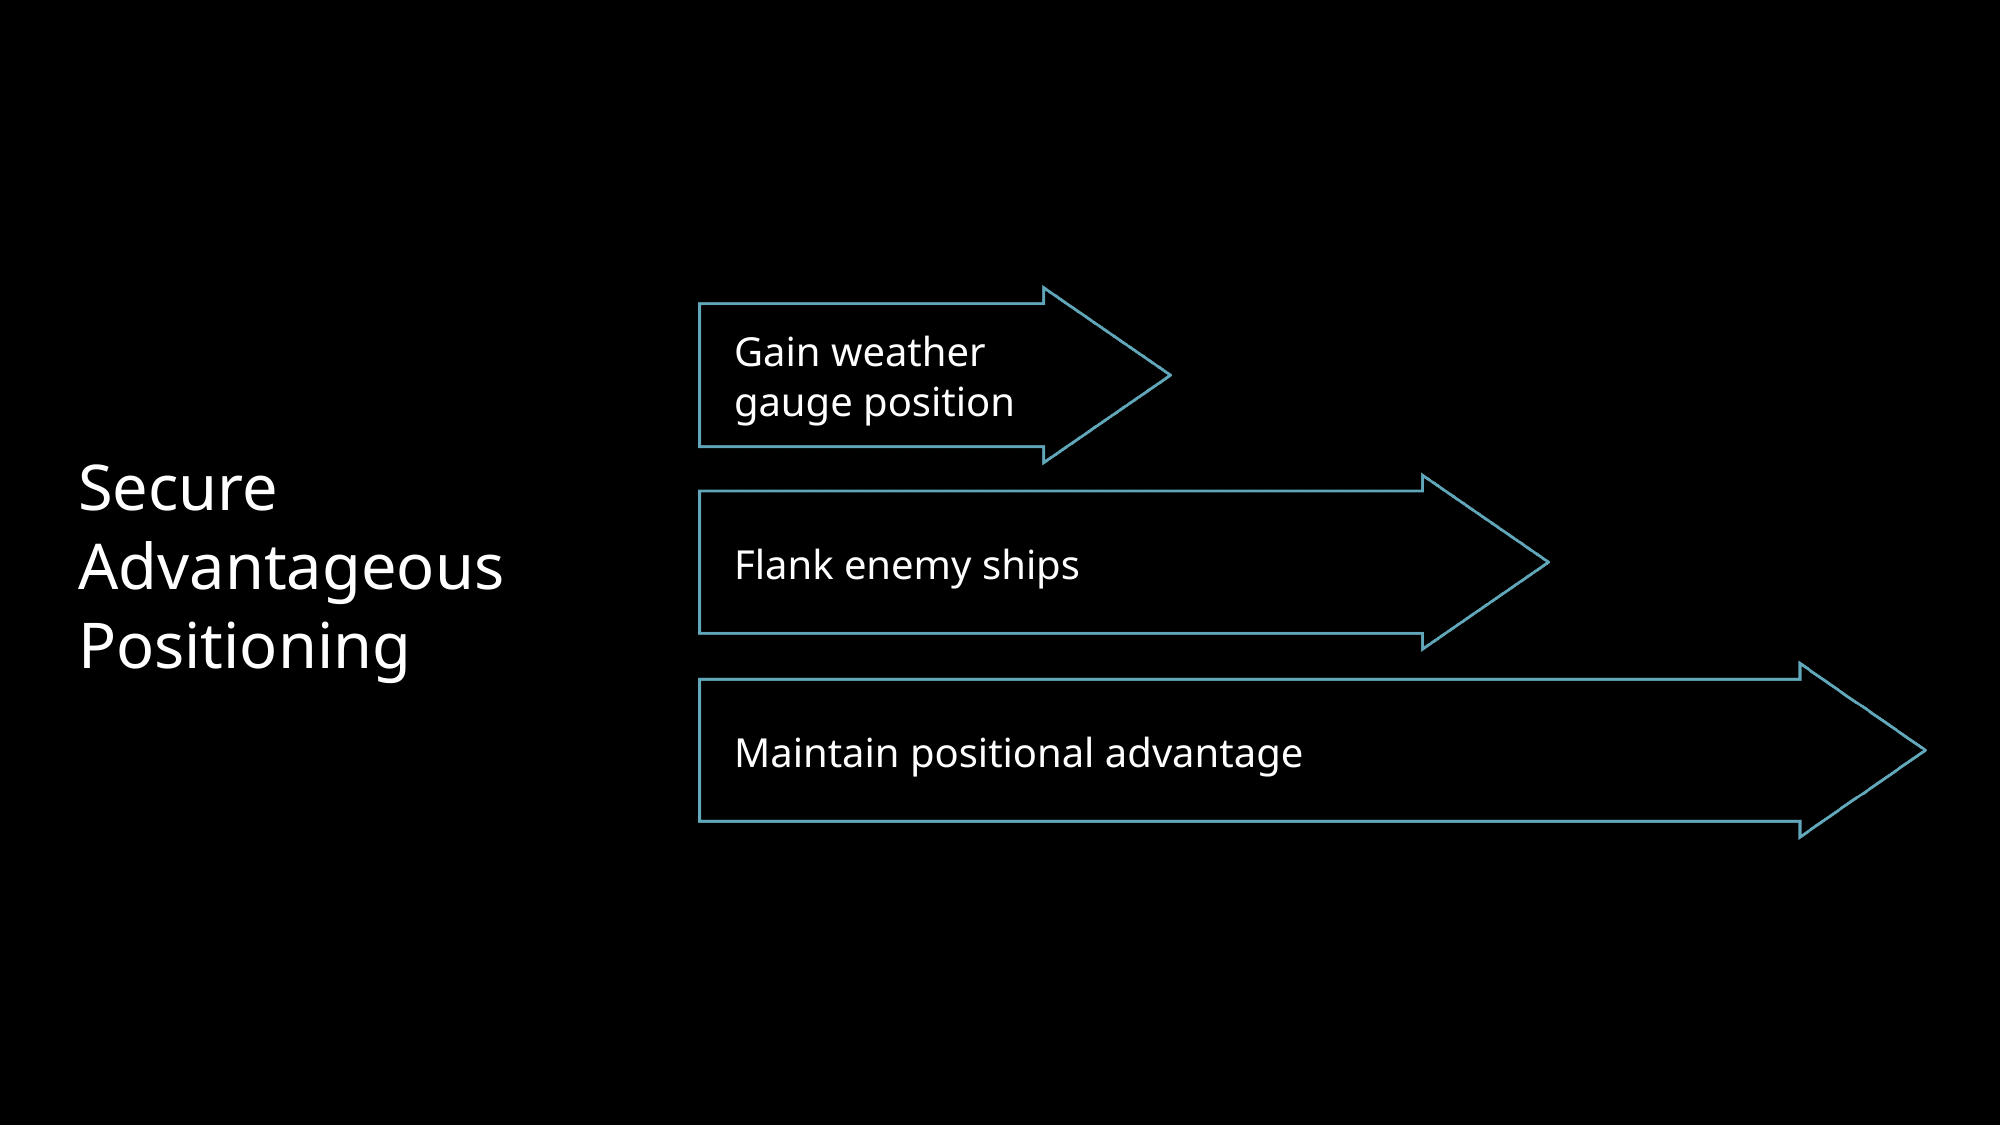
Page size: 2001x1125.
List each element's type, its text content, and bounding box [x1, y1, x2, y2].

picture [698, 284, 1172, 466]
picture [698, 471, 1550, 654]
text_box Secure Advantageous Positioning [78, 443, 594, 682]
picture [698, 659, 1927, 841]
